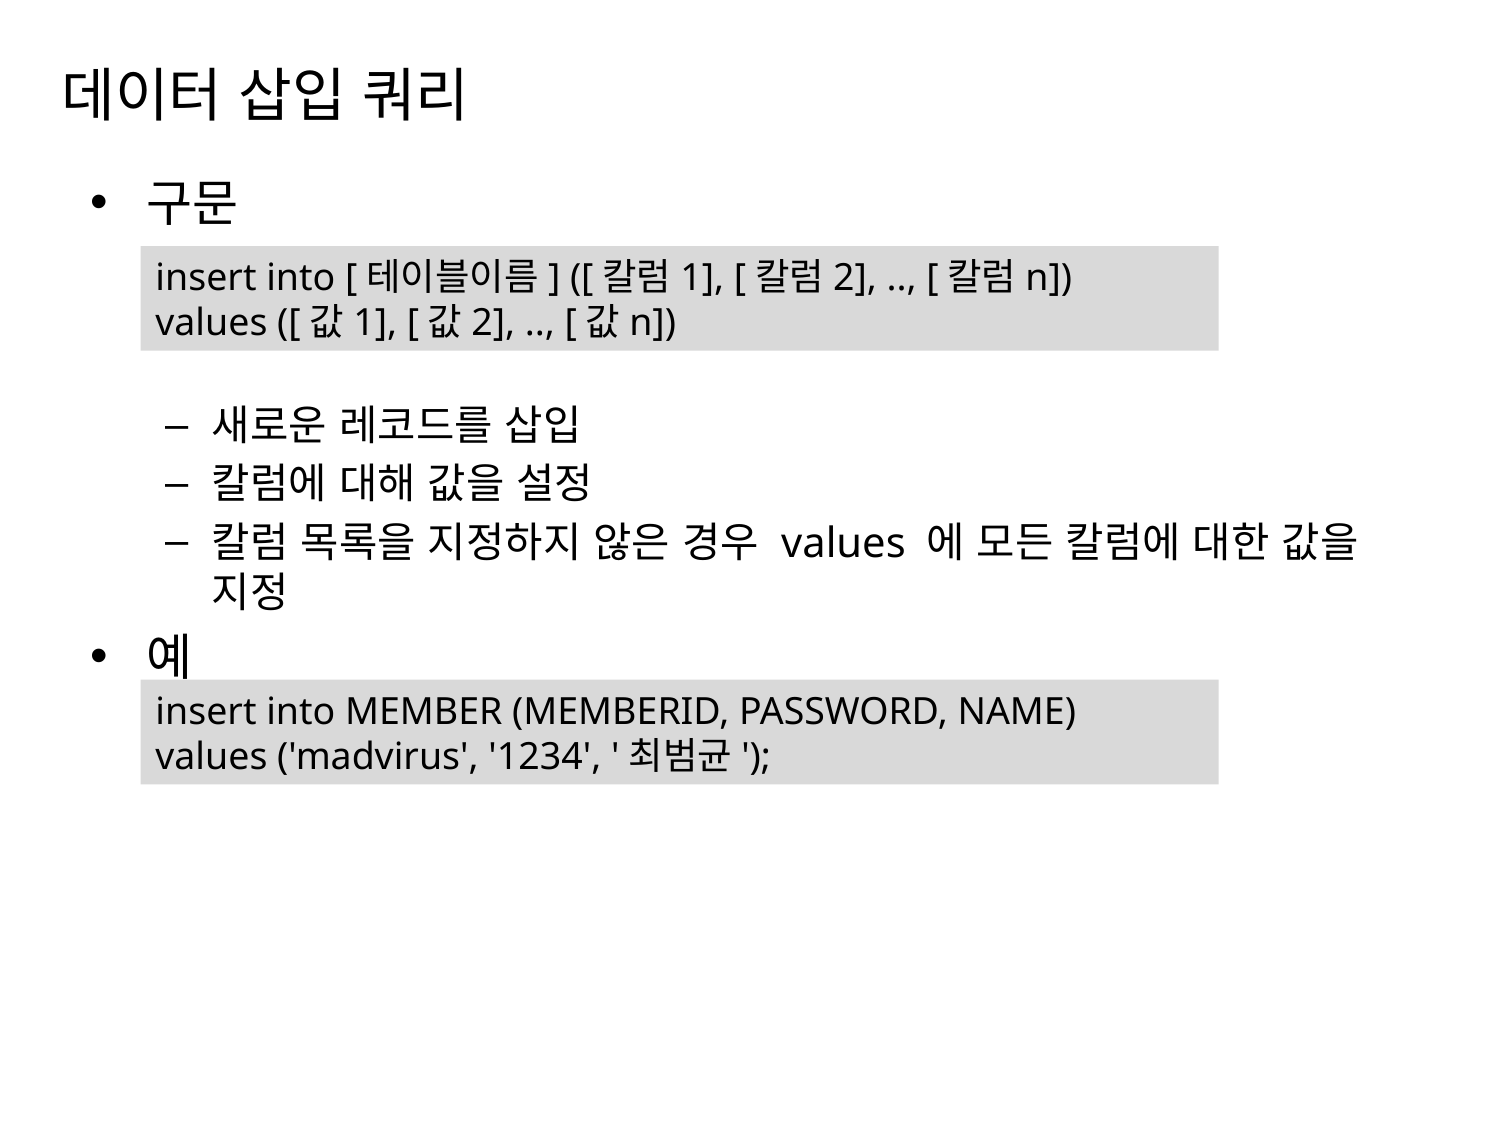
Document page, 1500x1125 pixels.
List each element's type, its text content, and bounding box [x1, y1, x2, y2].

list 구문 새로운 레코드를 삽입 칼럼에 대해 값을 설정 칼럼 목록을 지정하지 않은 경우 values 에 모든 칼럼에 대한 값을 지정 예 [75, 164, 1425, 1005]
text_box insert into [테이블이름] ([칼럼1], [칼럼2], .., [칼럼n]) values ([값1], [값2], .., [값n]) [140, 246, 1219, 351]
title 데이터 삽입 쿼리 [46, 45, 1465, 141]
text_box insert into MEMBER (MEMBERID, PASSWORD, NAME) values ('madvirus', '1234', '최범균'); [140, 679, 1219, 785]
